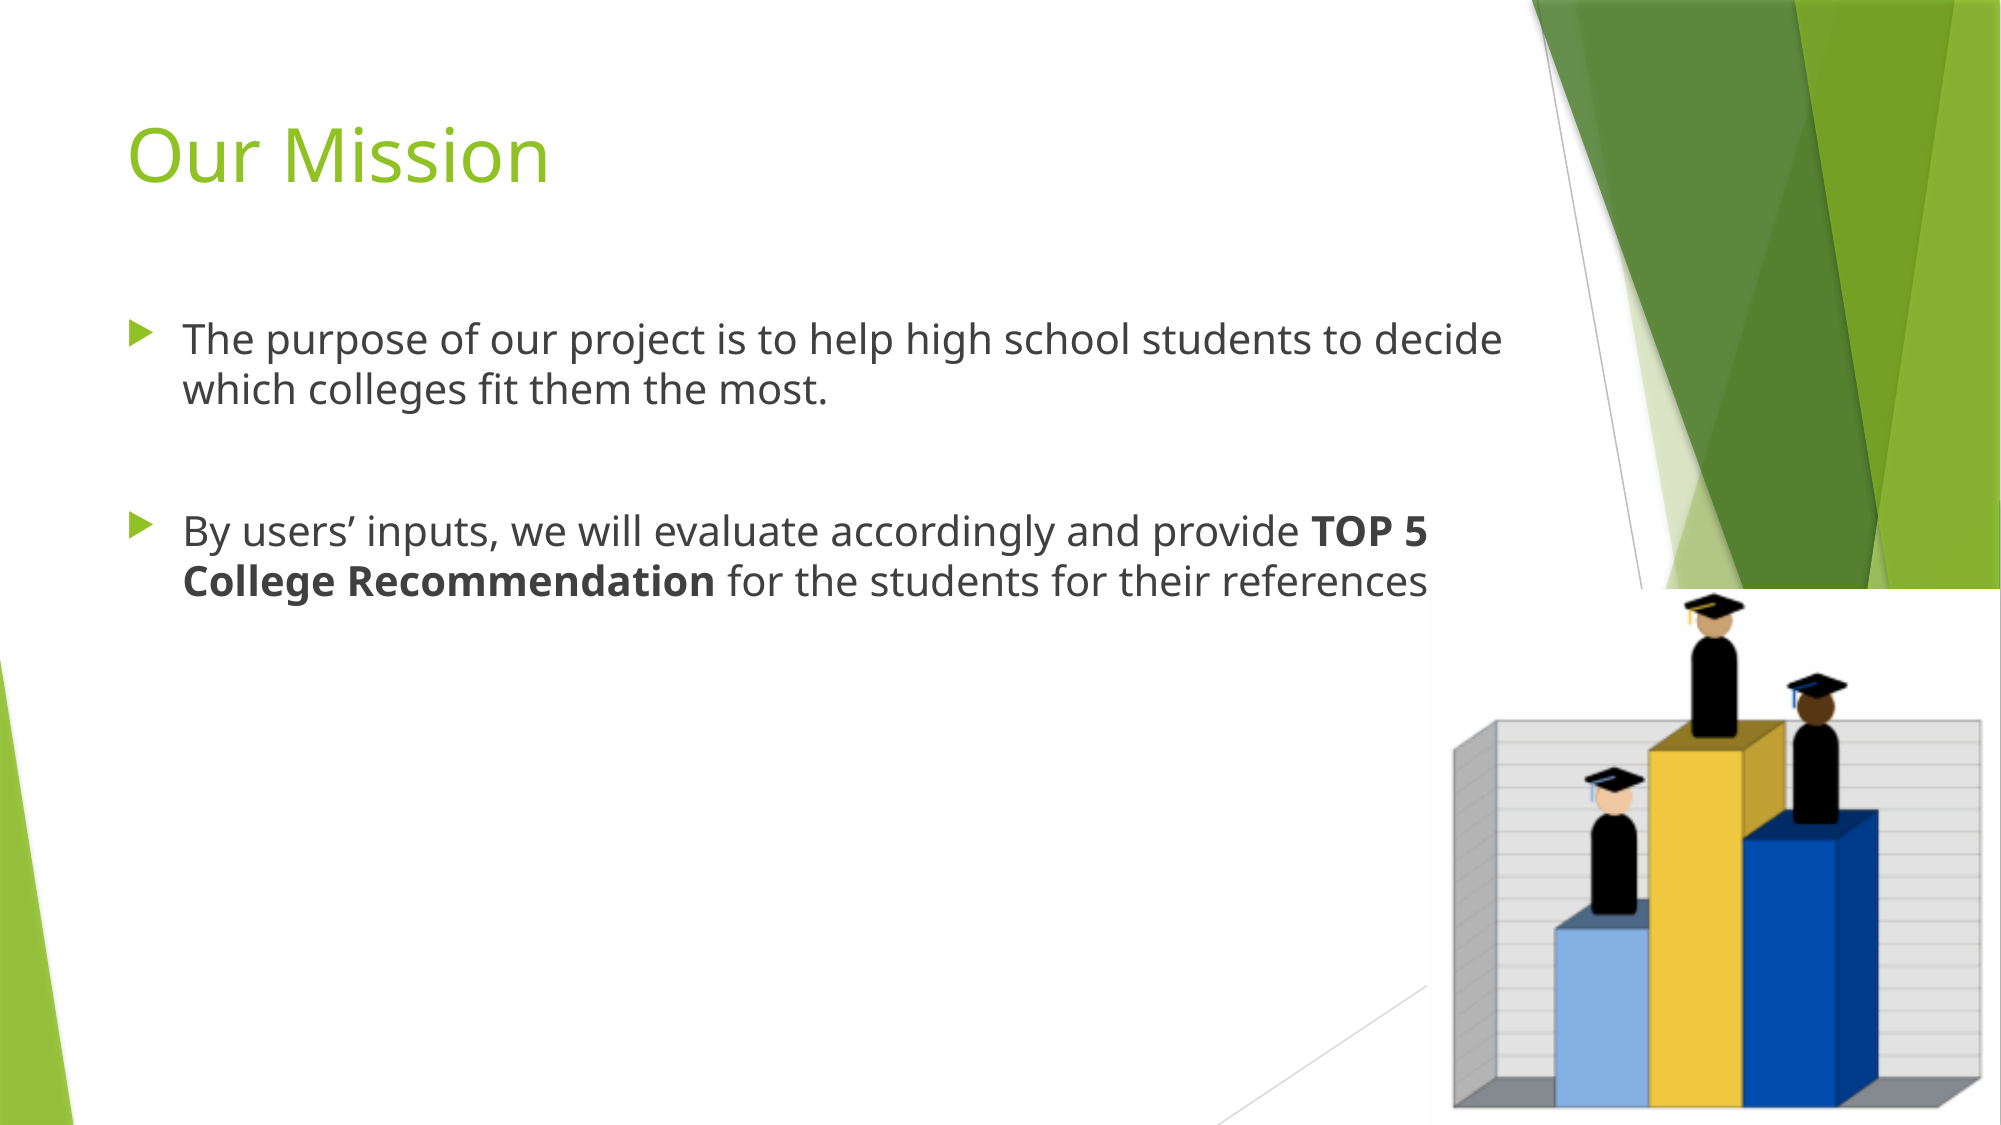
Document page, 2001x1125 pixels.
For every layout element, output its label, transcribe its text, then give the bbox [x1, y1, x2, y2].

picture [1426, 589, 2000, 1125]
title Our Mission [111, 99, 1522, 234]
list The purpose of our project is to help high school students to decide which colleges fit them the most. By users’ inputs, we will evaluate accordingly and provide TOP 5 College Recommendation for the students for their references. [111, 234, 1522, 871]
